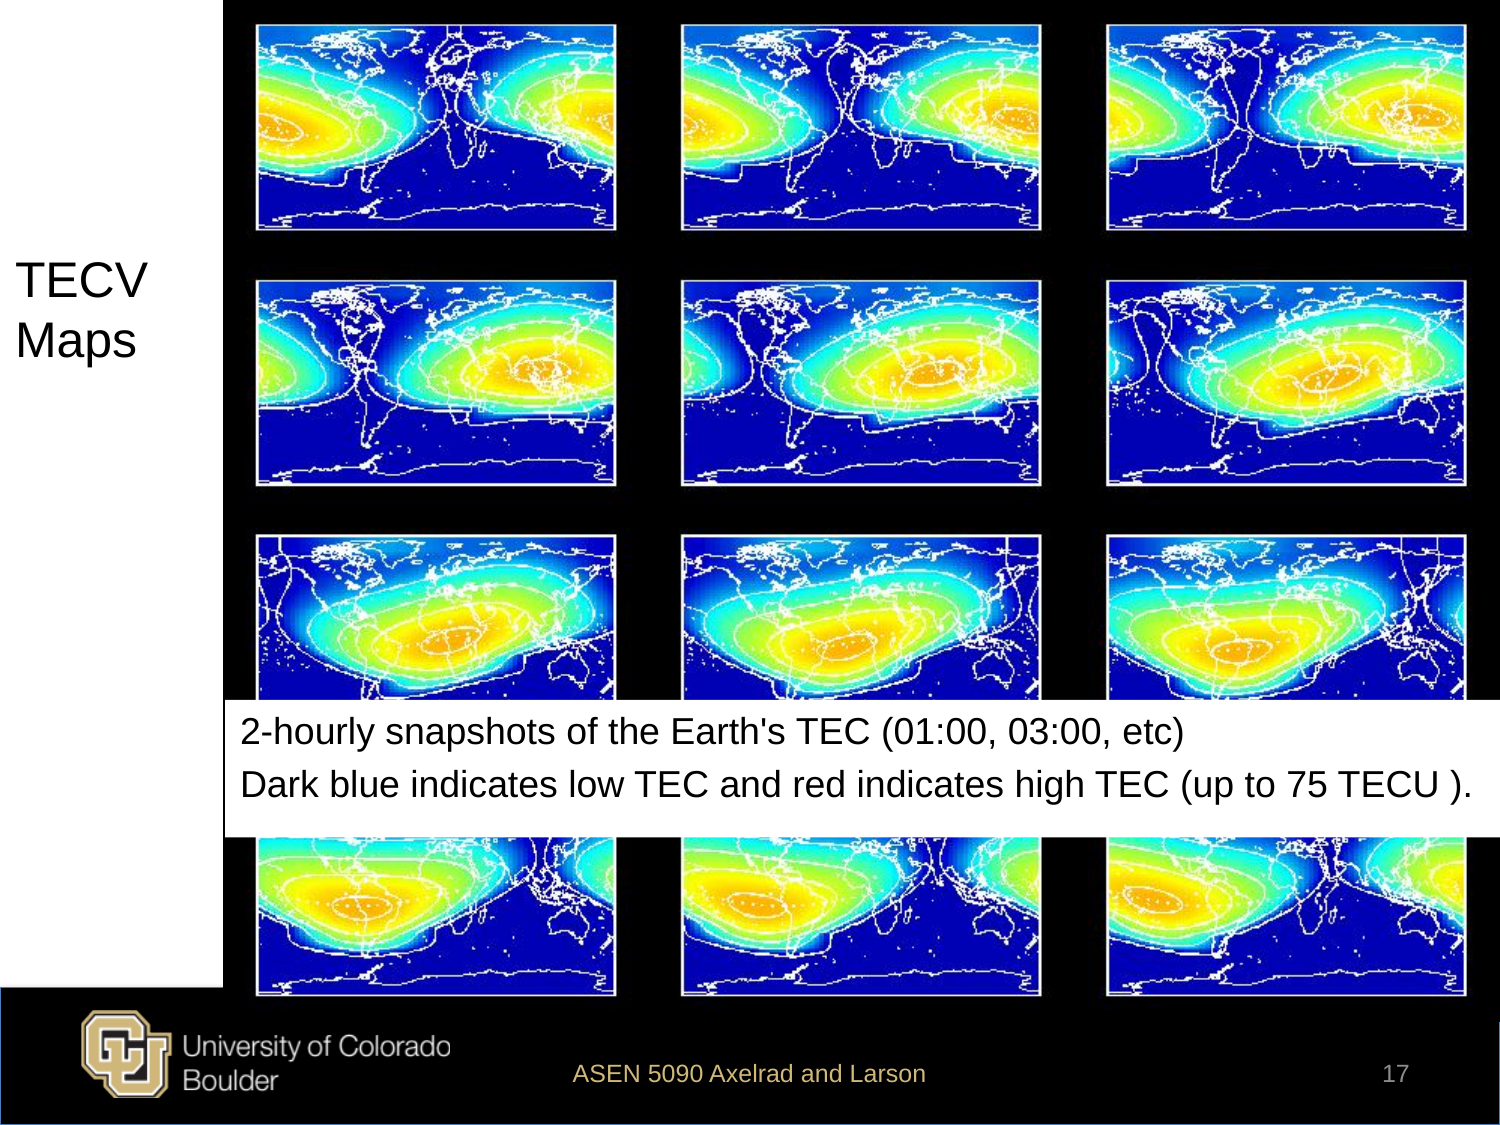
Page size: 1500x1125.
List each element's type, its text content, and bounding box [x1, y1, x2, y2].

picture [223, 0, 1500, 1022]
footer ASEN 5090 Axelrad and Larson [512, 1042, 988, 1103]
title TECV Maps [0, 44, 200, 375]
slide_number 17 [1074, 1042, 1425, 1103]
